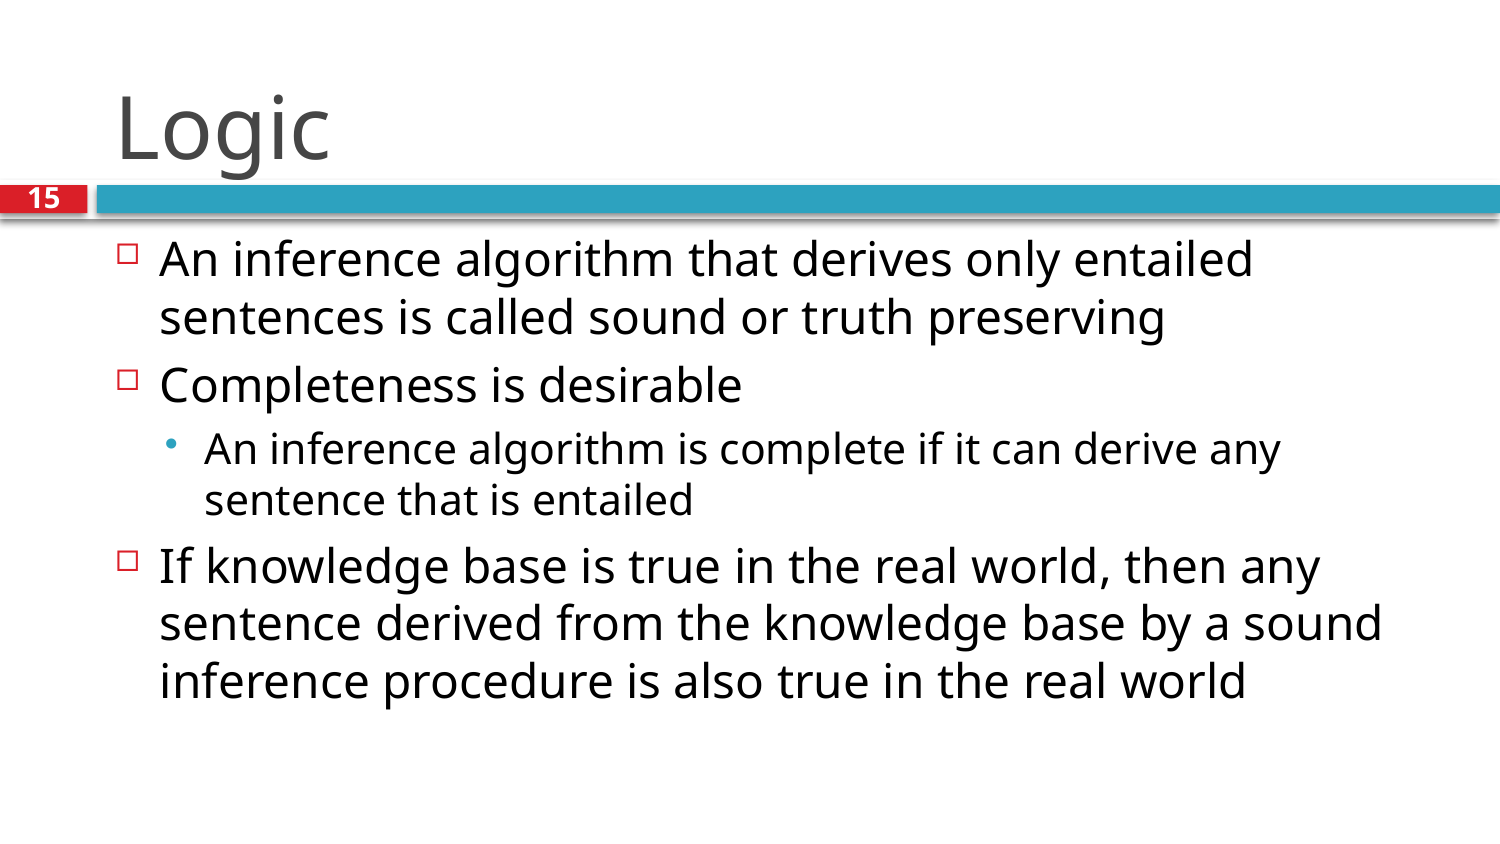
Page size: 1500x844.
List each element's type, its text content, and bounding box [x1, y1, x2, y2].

slide_number 15 [0, 184, 88, 215]
list An inference algorithm that derives only entailed sentences is called sound or truth preserving Completeness is desirable An inference algorithm is complete if it can derive any sentence that is entailed If knowledge base is true in the real world, then any sentence derived from the knowledge base by a sound inference procedure is also true in the real world [100, 221, 1438, 754]
title Logic [99, 19, 1438, 185]
